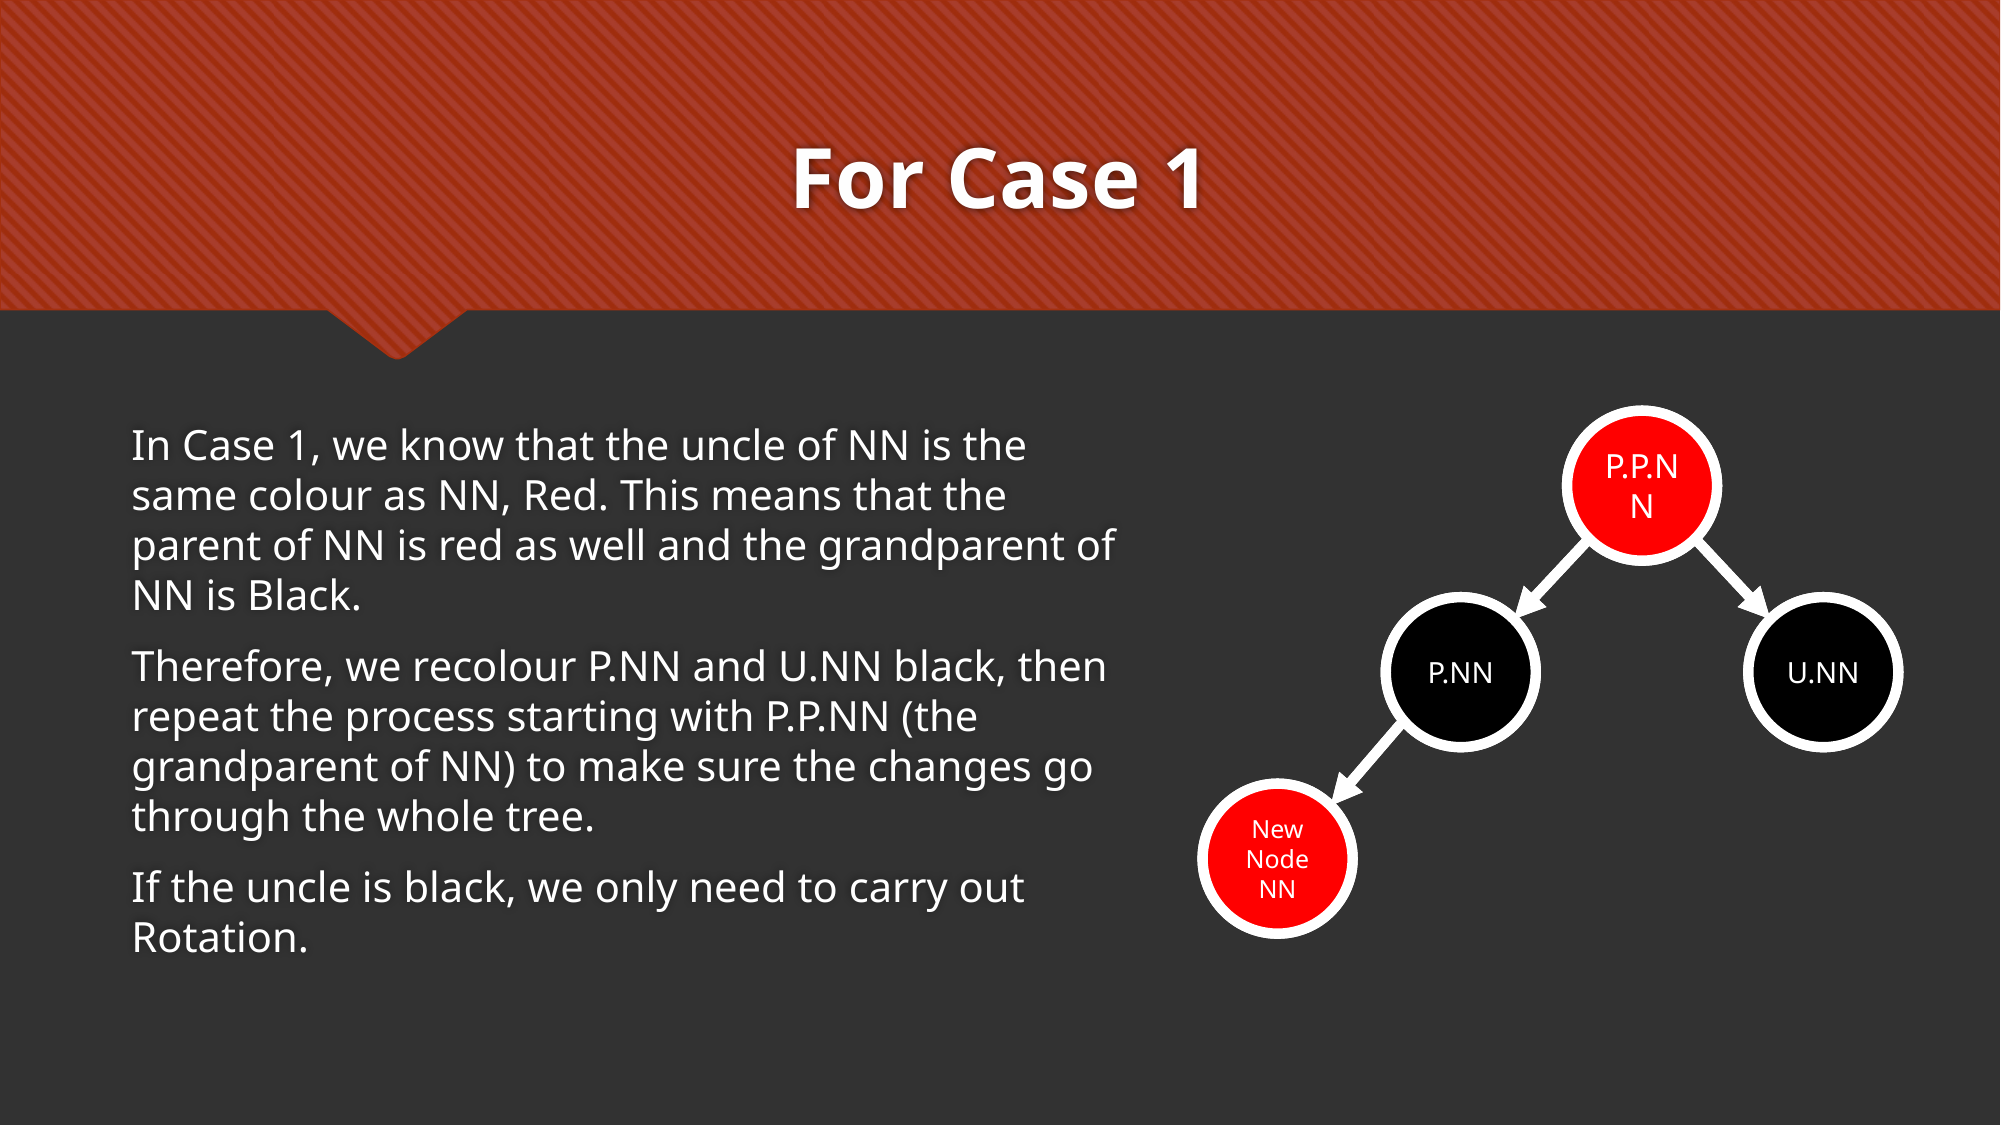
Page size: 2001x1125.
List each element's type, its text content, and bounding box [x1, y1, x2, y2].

list In Case 1, we know that the uncle of NN is the same colour as NN, Red. This means that the parent of NN is red as well and the grandparent of NN is Black. Therefore, we recolour P.NN and U.NN black, then repeat the process starting with P.P.NN (the grandparent of NN) to make sure the changes go through the whole tree. If the uncle is black, we only need to carry out Rotation. [116, 310, 1156, 1069]
title For Case 1 [132, 73, 1868, 233]
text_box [1202, 410, 1899, 934]
